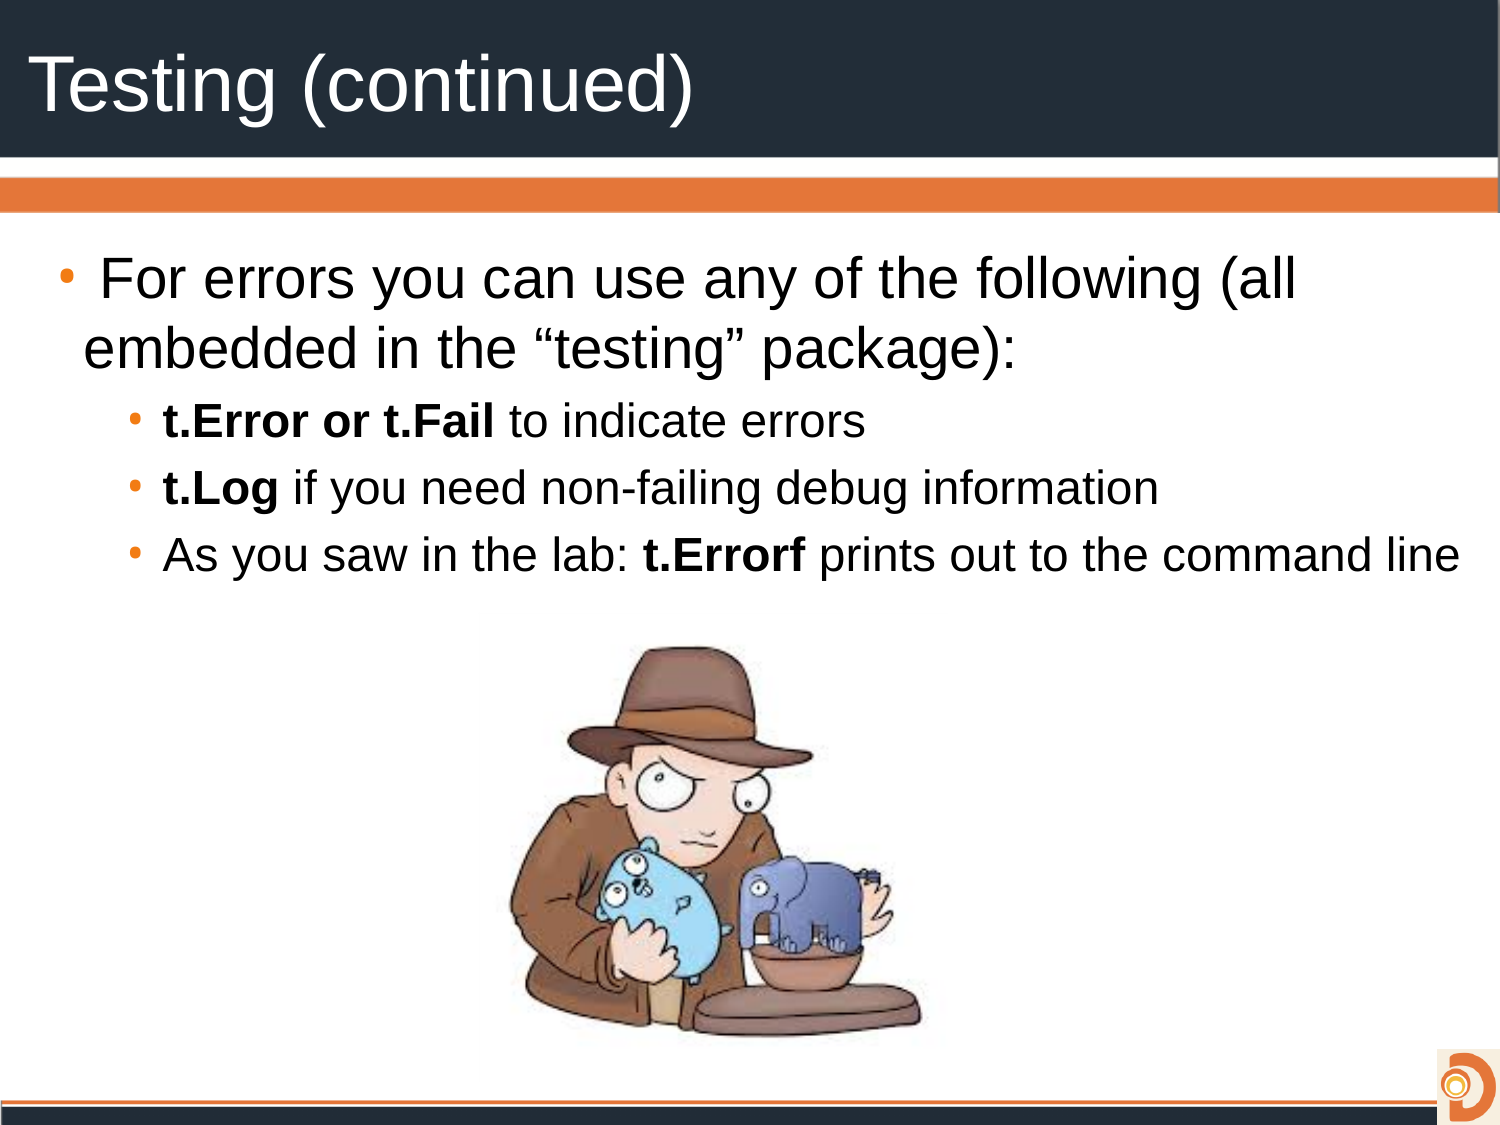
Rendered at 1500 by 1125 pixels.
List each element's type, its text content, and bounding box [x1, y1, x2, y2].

picture [478, 612, 948, 1082]
picture [0, 0, 1500, 213]
picture [2, 1049, 1500, 1125]
list For errors you can use any of the following (all embedded in the “testing” package): t.Error or t.Fail to indicate errors t.Log if you need non-failing debug information As you saw in the lab: t.Errorf prints out to the command line [12, 224, 1488, 1050]
title Testing (continued) [12, 24, 1488, 136]
